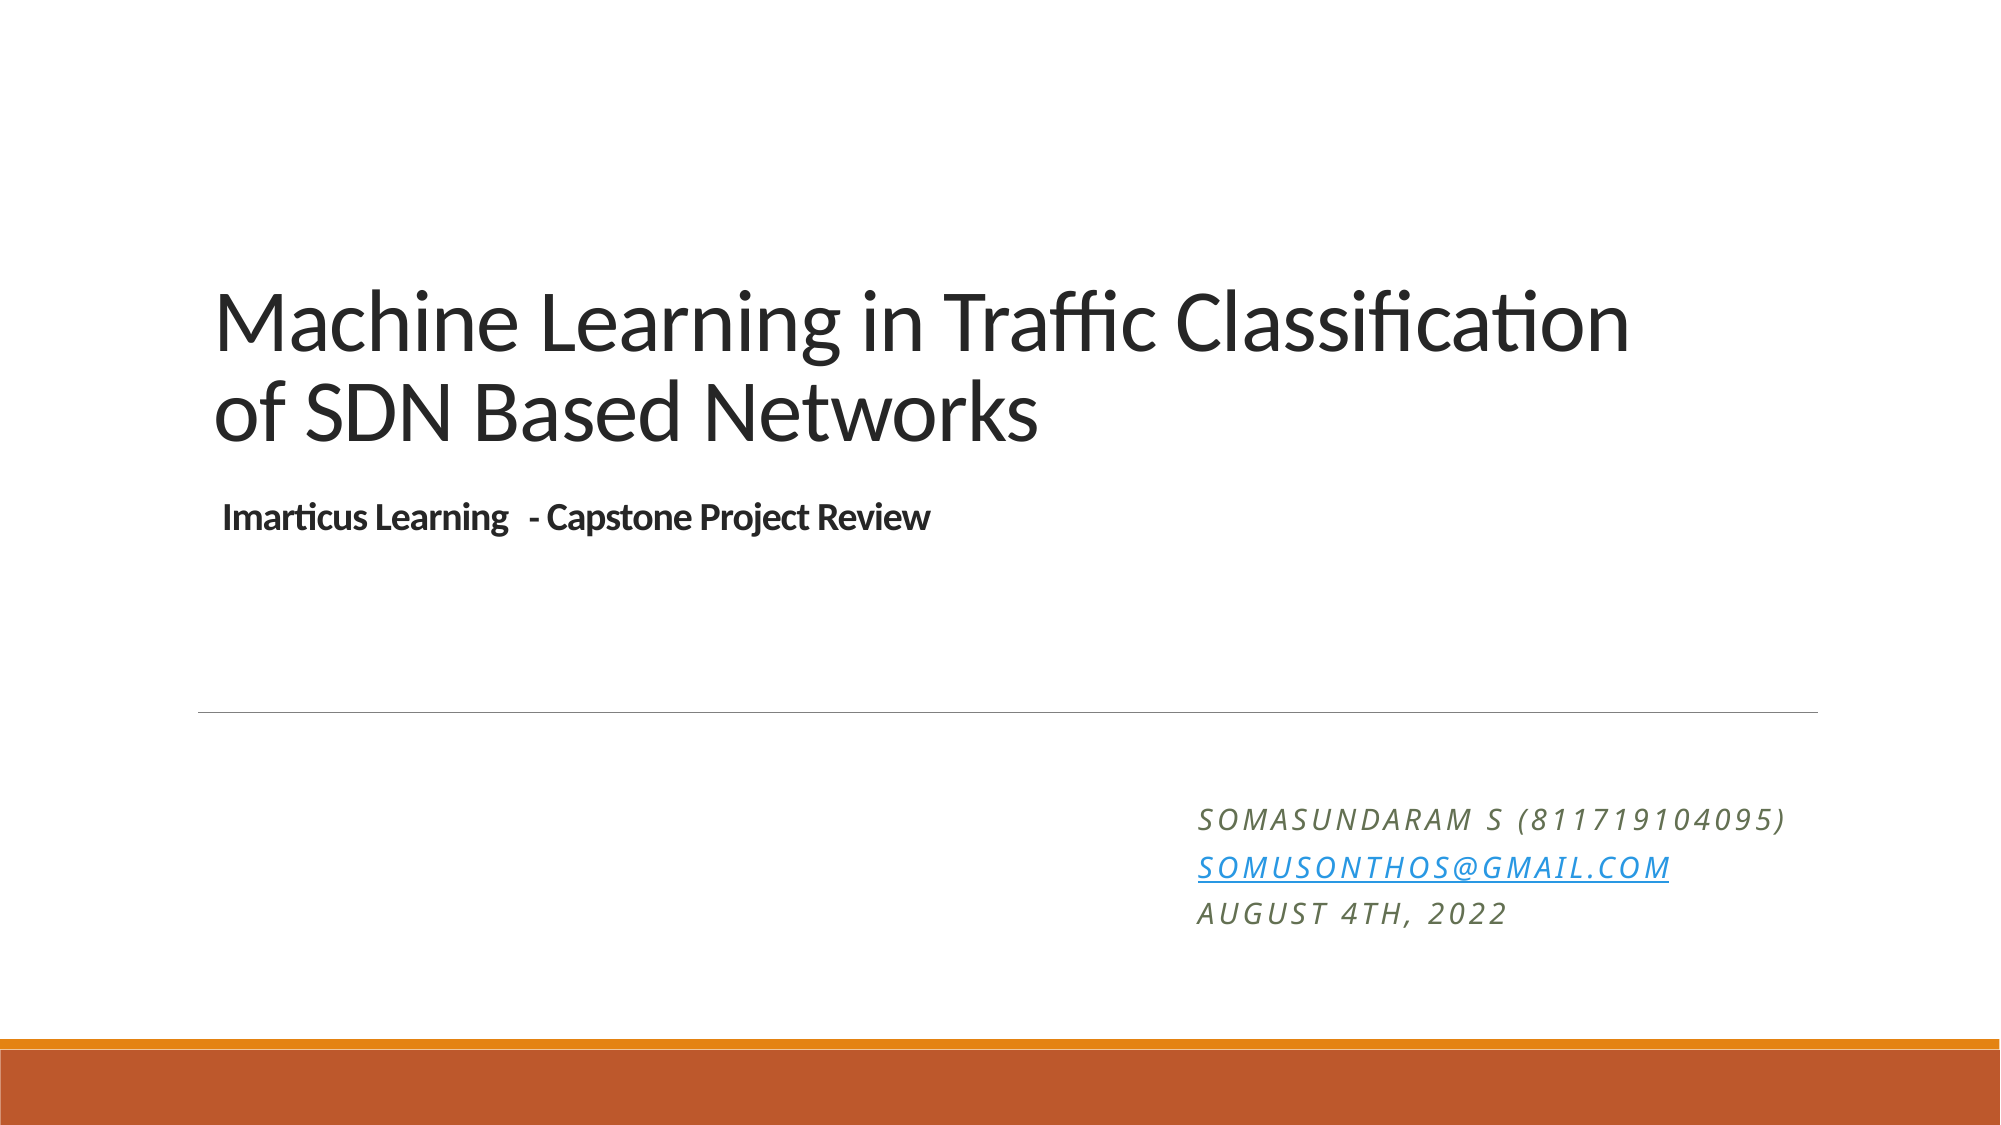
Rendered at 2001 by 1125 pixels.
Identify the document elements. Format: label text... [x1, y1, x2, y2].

title Machine Learning in Traffic Classification of SDN Based Networks Imarticus Learning - Capstone Project Review [198, 266, 1673, 661]
subtitle Somasundaram S (811719104095) somusonthos@gmail.com August 4th, 2022 [1182, 797, 1909, 940]
